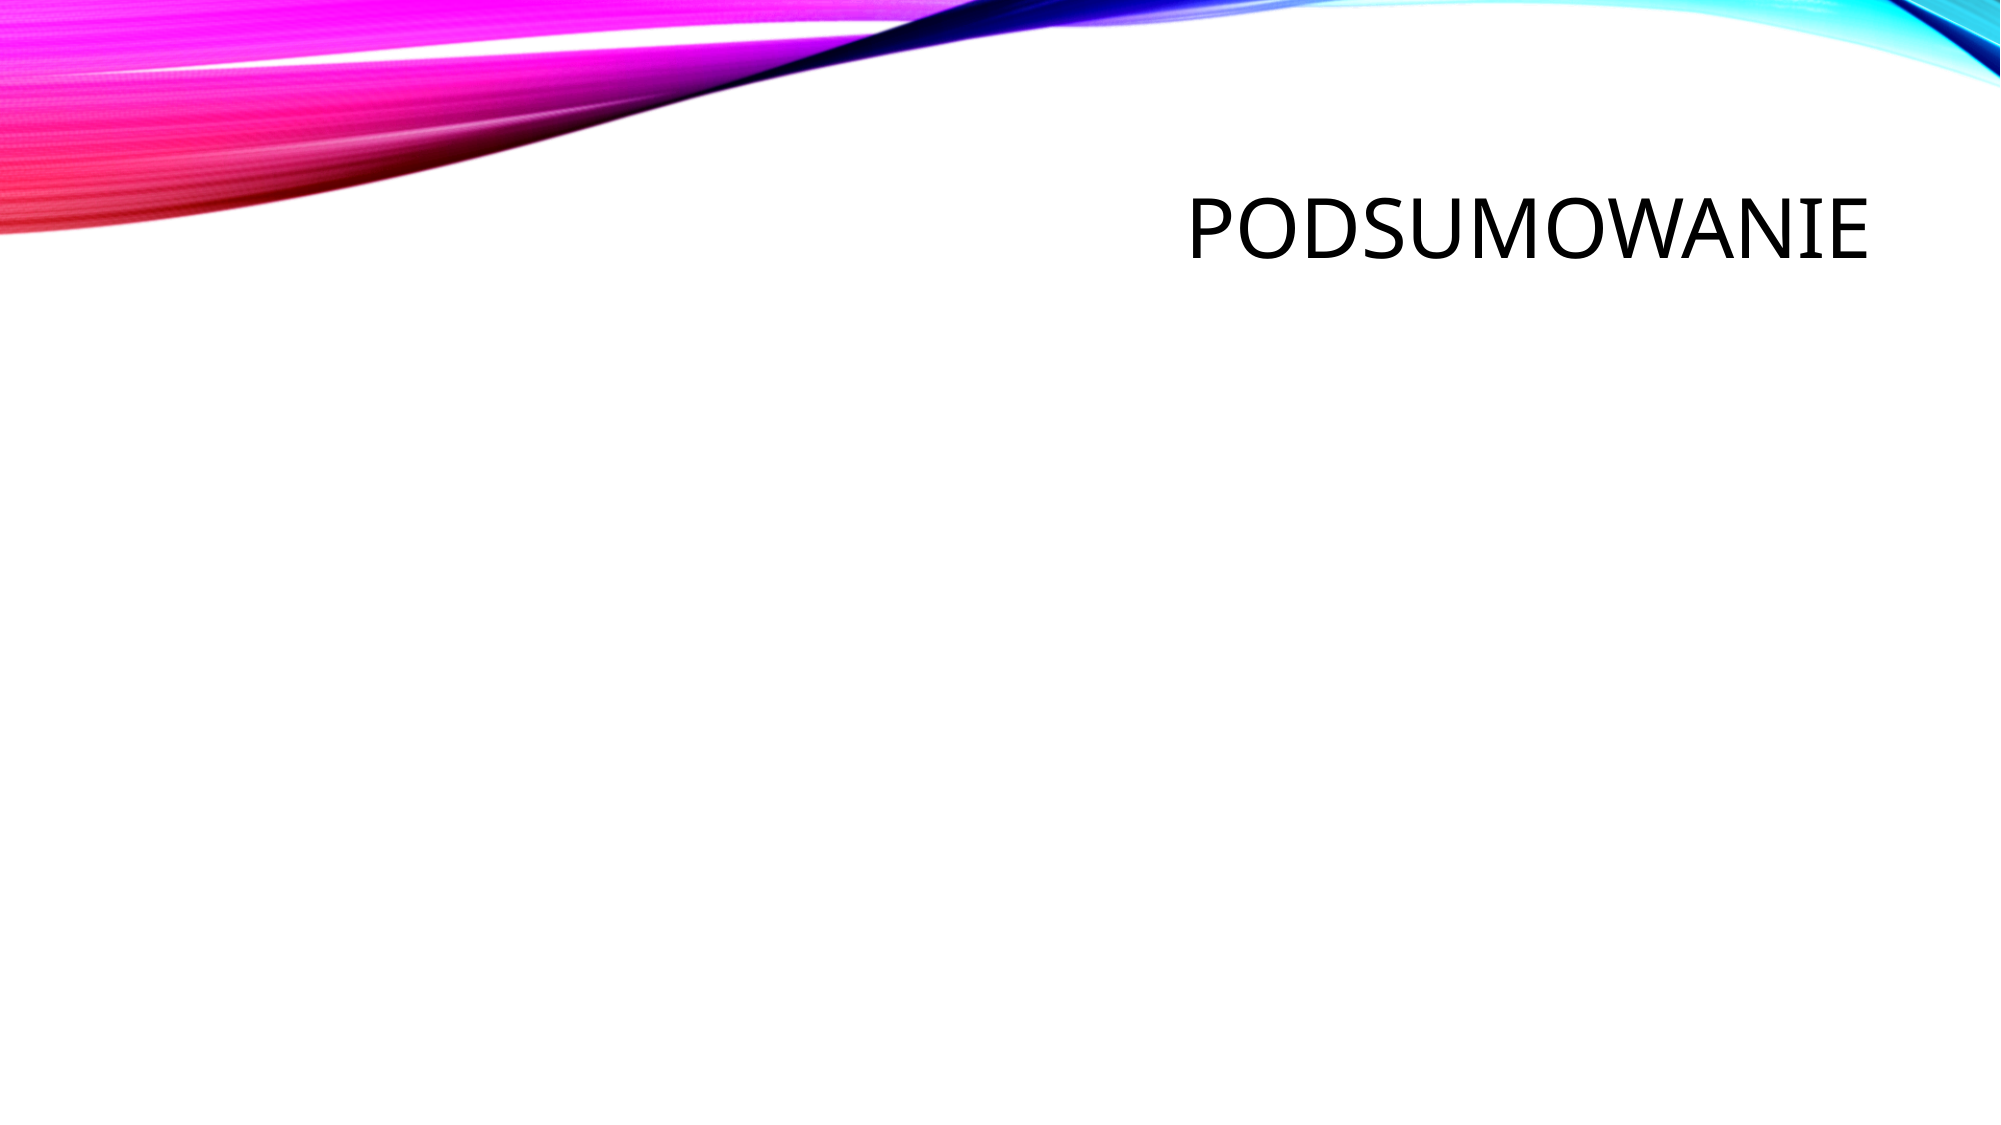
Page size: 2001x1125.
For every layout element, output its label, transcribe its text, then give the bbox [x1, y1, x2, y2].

title Podsumowanie [474, 125, 1888, 338]
picture [0, 0, 2000, 237]
picture [1910, 0, 2000, 45]
picture [1890, 0, 2000, 75]
